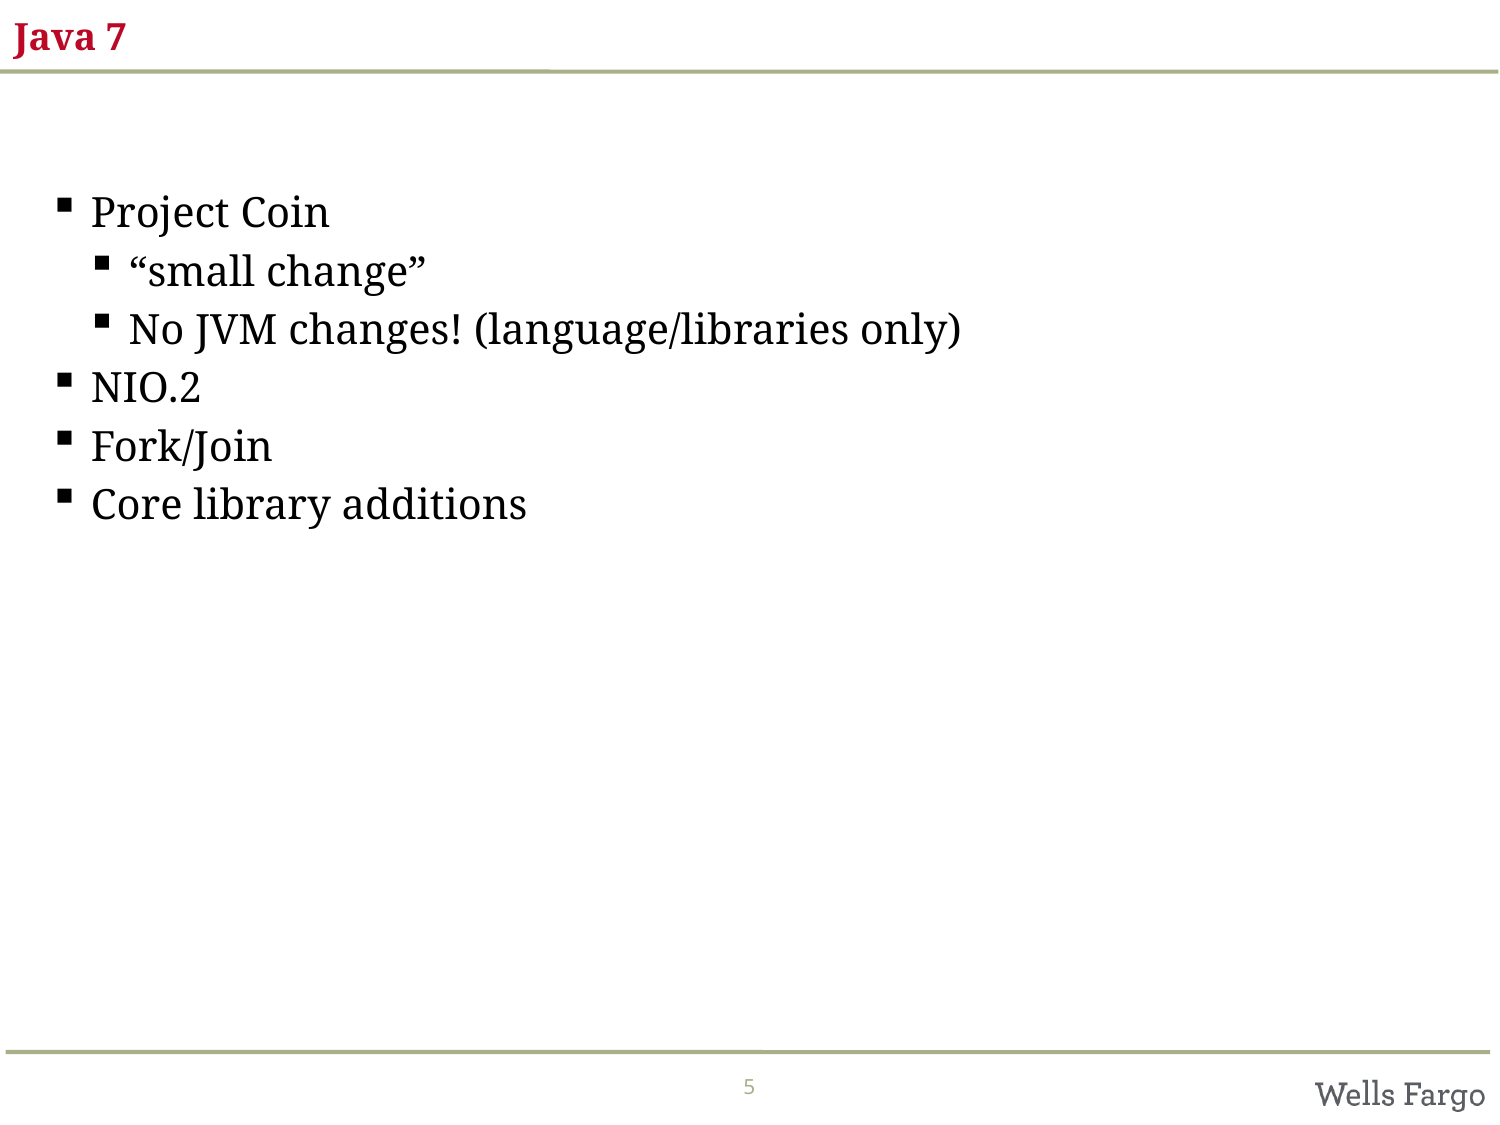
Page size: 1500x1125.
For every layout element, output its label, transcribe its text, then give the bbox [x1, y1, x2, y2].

title Java 7 [0, 5, 1412, 64]
slide_number 5 [675, 1065, 824, 1120]
picture [1307, 1065, 1486, 1117]
list Project Coin “small change” No JVM changes! (language/libraries only) NIO.2 Fork/Join Core library additions [38, 178, 1394, 1014]
